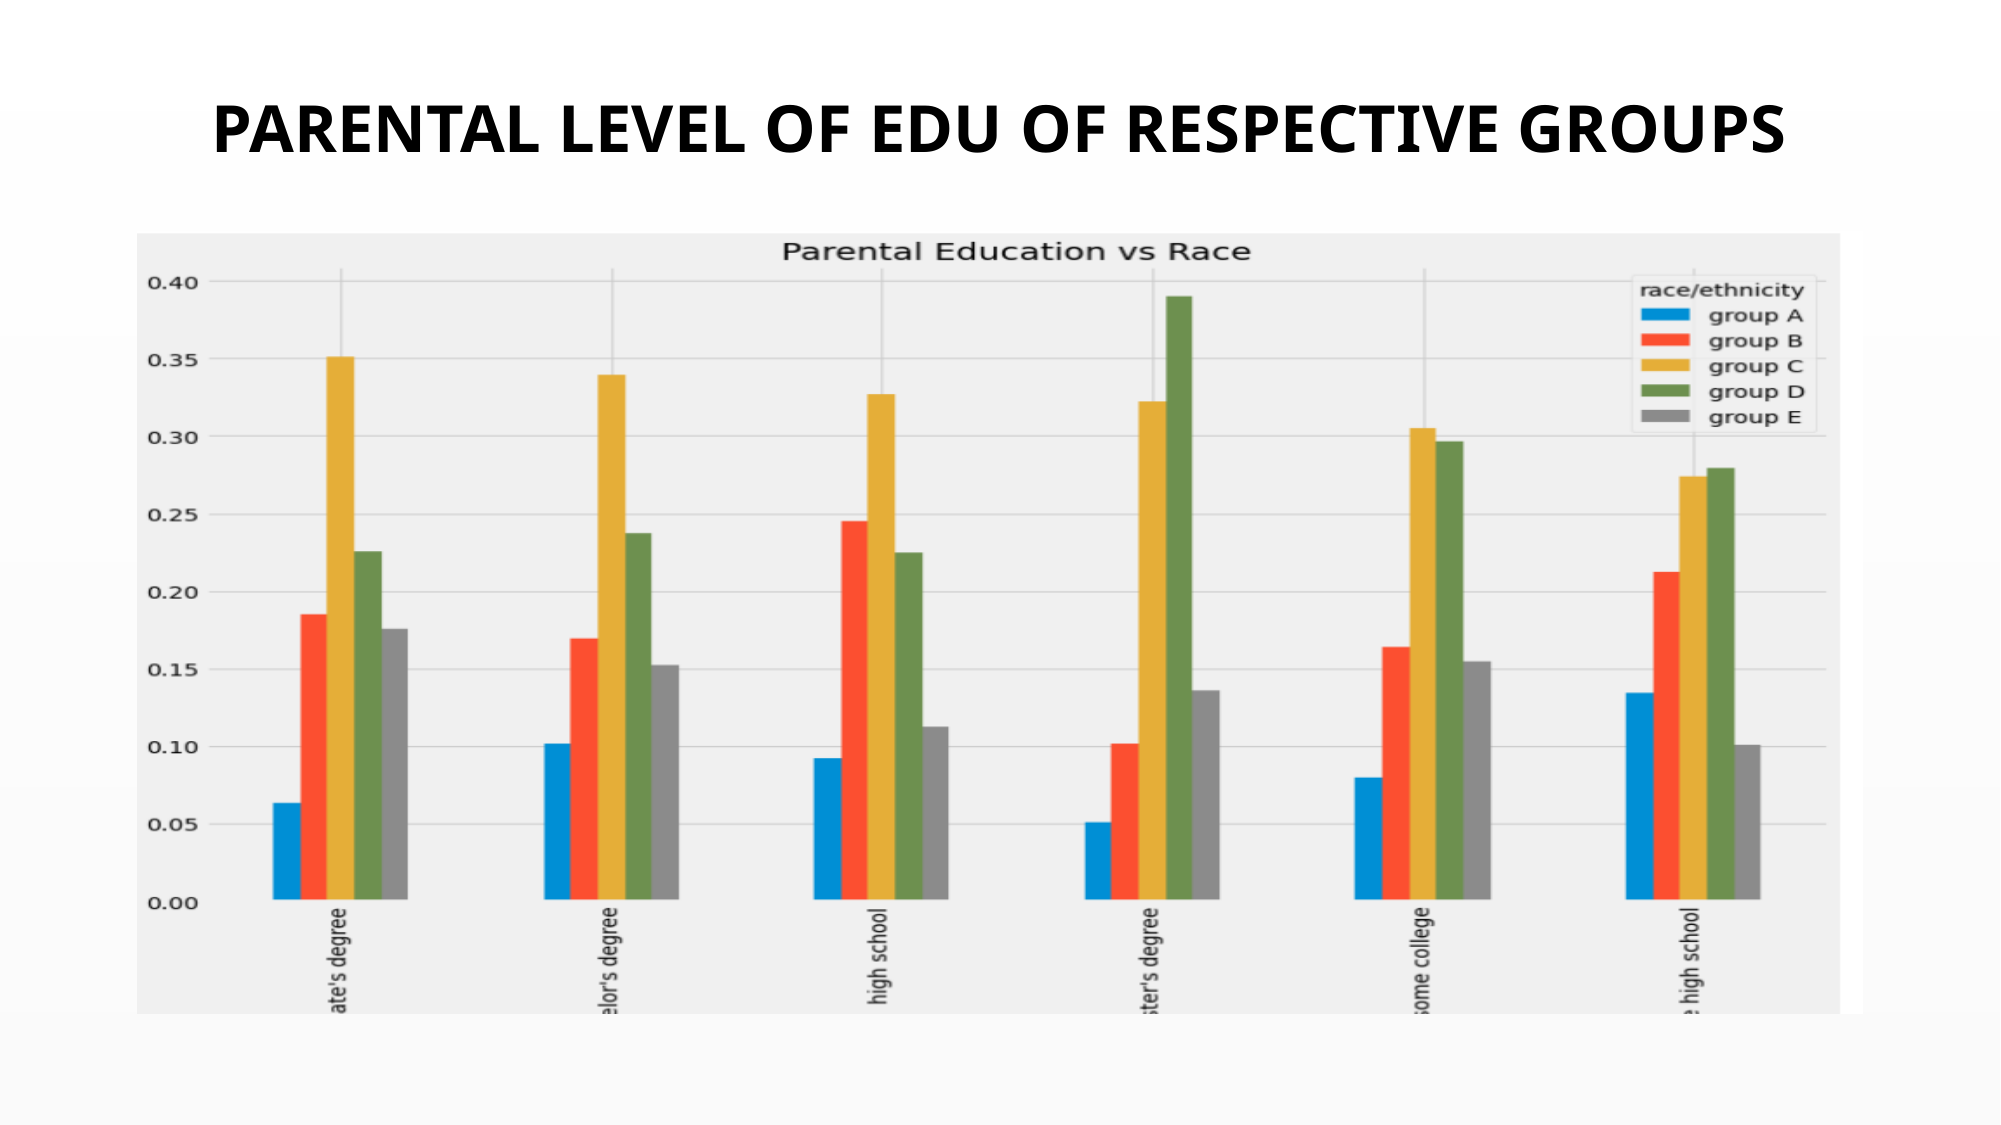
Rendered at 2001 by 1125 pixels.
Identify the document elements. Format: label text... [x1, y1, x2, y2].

title PARENTAL LEVEL OF EDU OF RESPECTIVE GROUPS [137, 59, 1863, 203]
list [137, 231, 1863, 1014]
